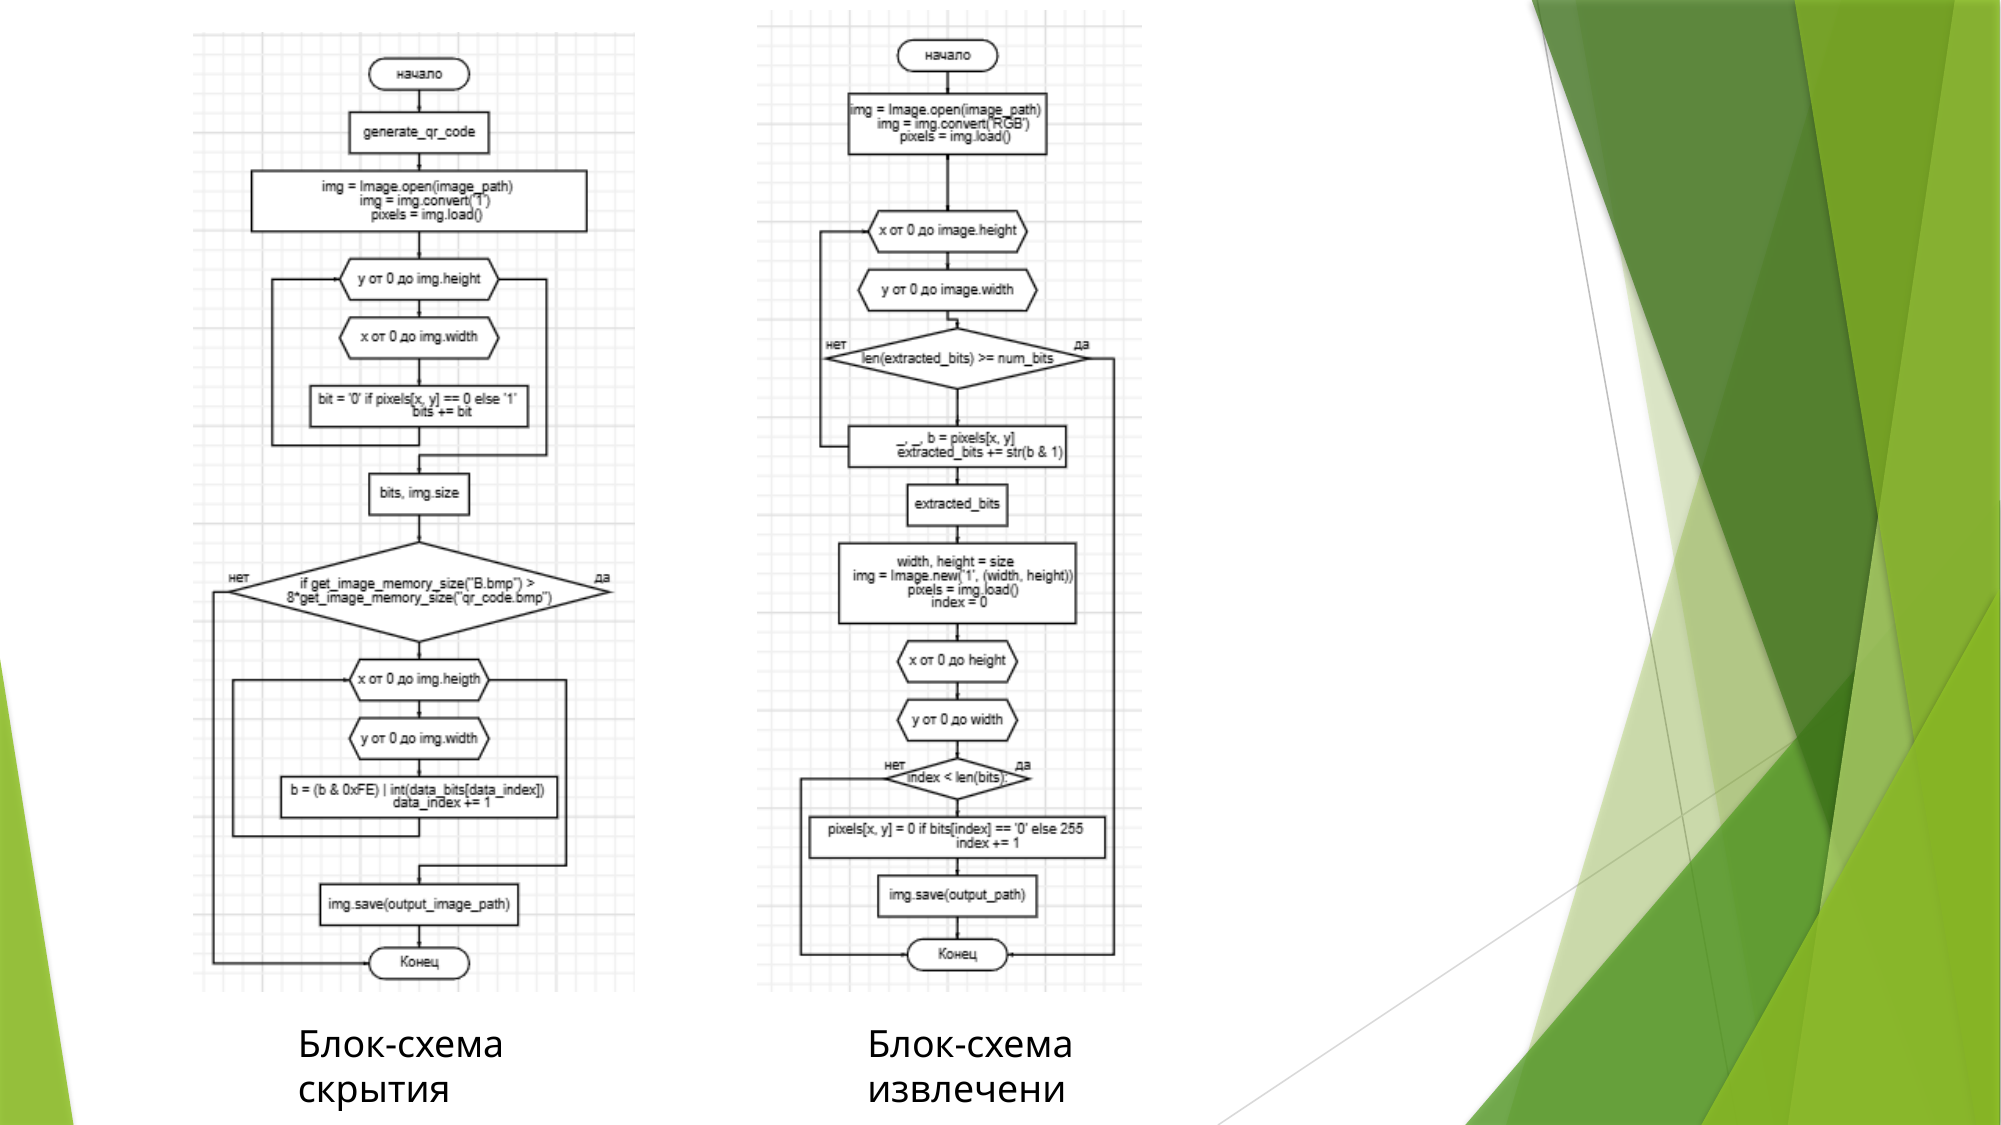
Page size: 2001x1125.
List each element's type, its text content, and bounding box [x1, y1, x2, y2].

text_box Блок-схема извлечения [852, 1012, 1101, 1125]
text_box Блок-схема скрытия [283, 1012, 545, 1118]
picture [756, 9, 1143, 993]
picture [193, 31, 635, 993]
